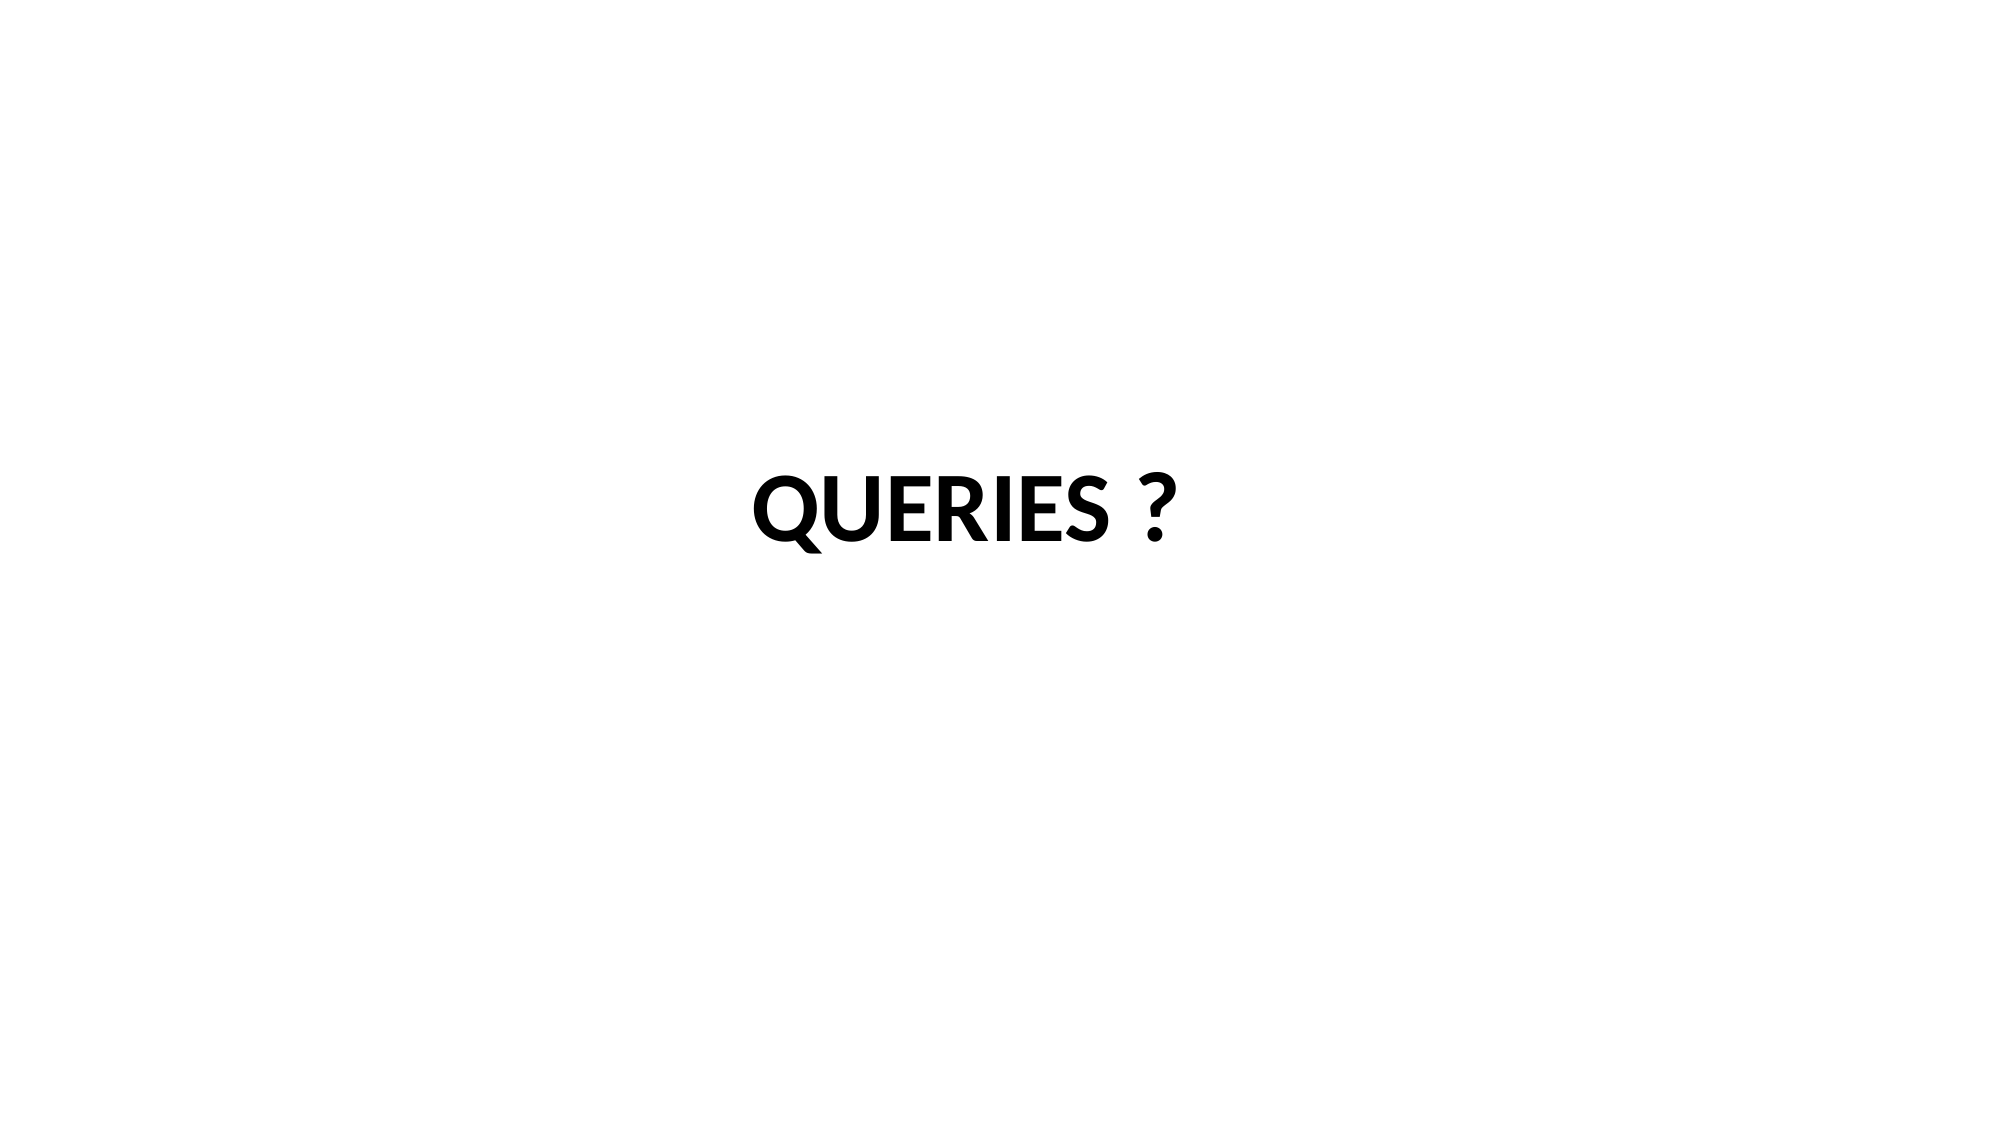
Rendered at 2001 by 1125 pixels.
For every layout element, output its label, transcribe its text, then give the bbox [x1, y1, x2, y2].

title QUERIES ? [290, 408, 1642, 534]
